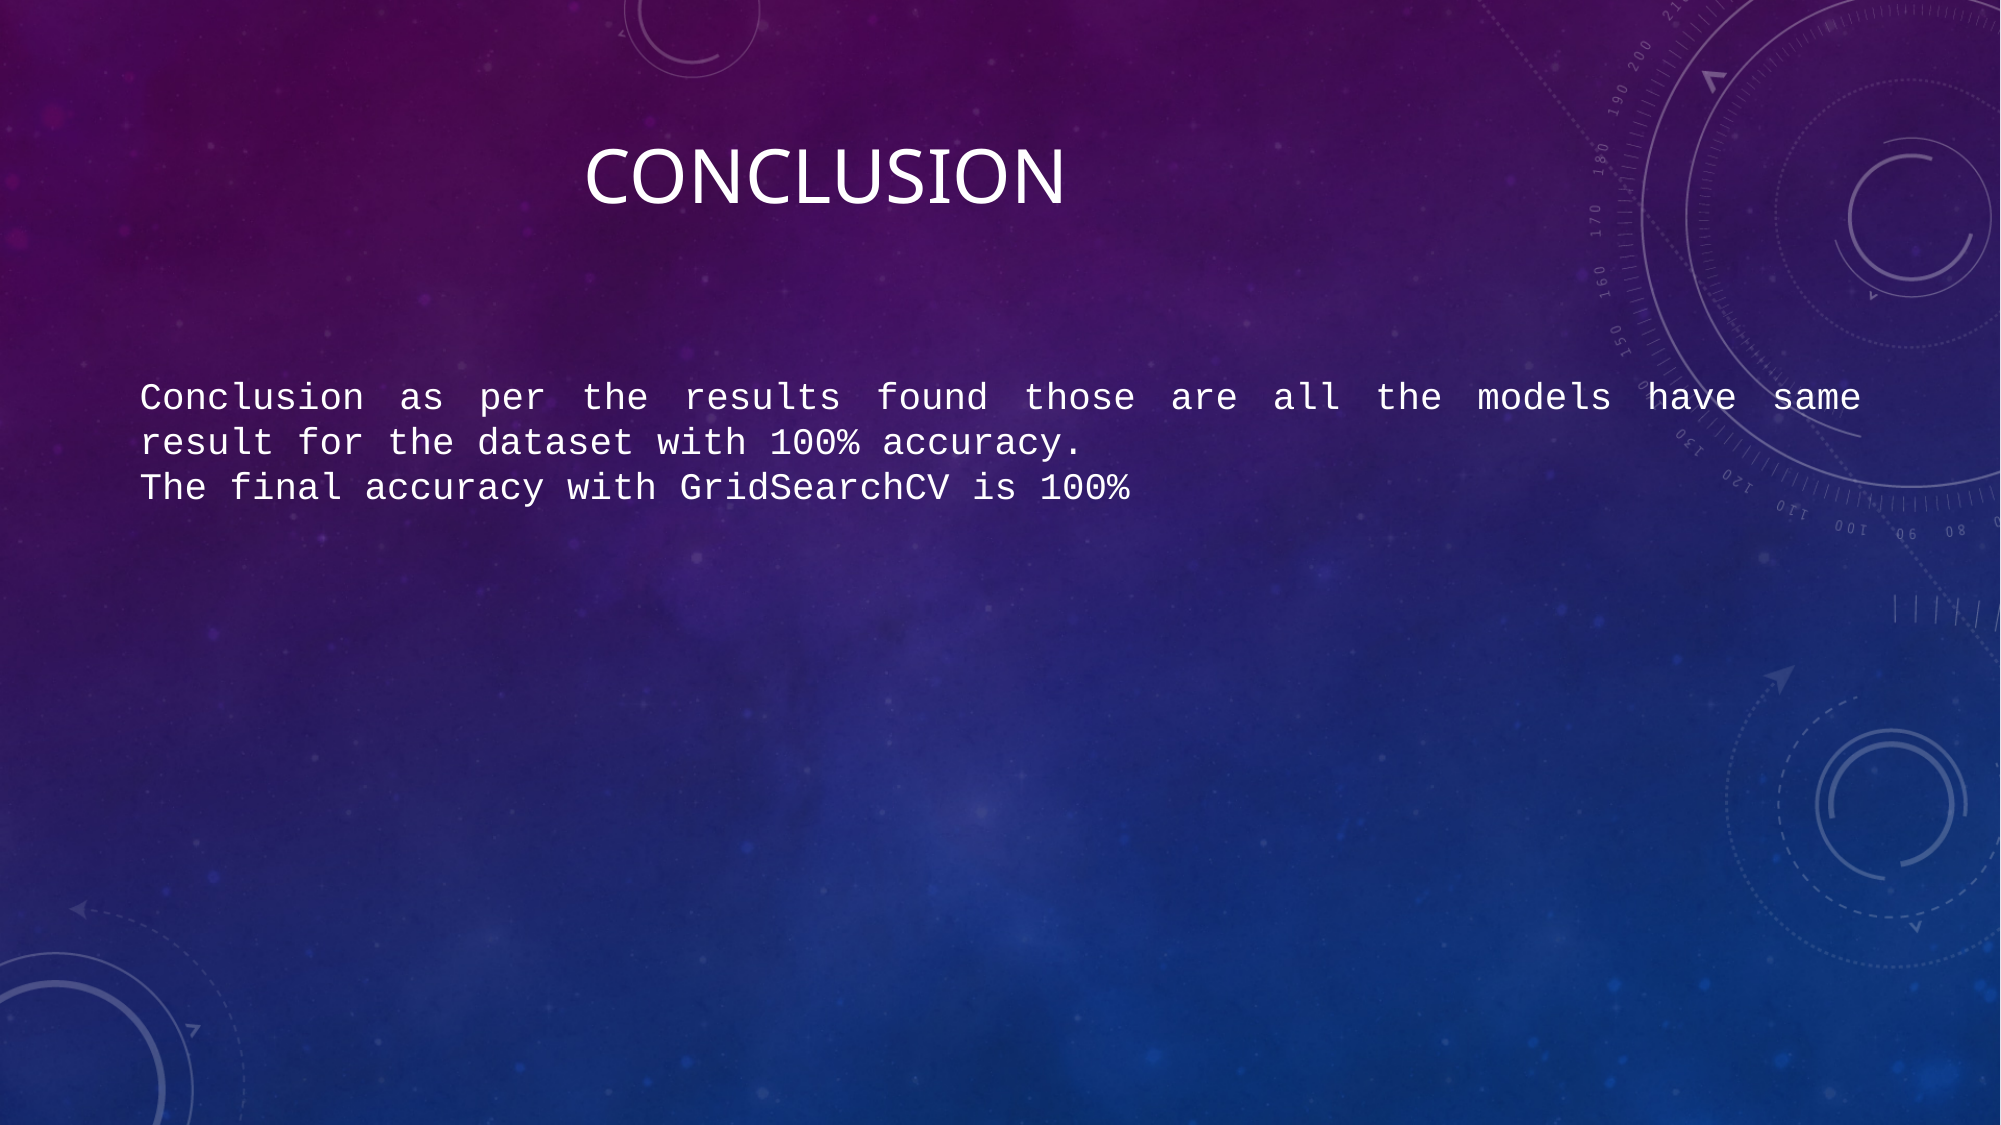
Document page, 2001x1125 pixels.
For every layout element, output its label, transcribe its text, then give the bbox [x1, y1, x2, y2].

text_box Conclusion as per the results found those are all the models have same result for the dataset with 100% accuracy. The final accuracy with GridSearchCV is 100% [124, 364, 1878, 515]
text_box CONCLUSION​ [399, 120, 1253, 226]
picture [0, 0, 2001, 1125]
